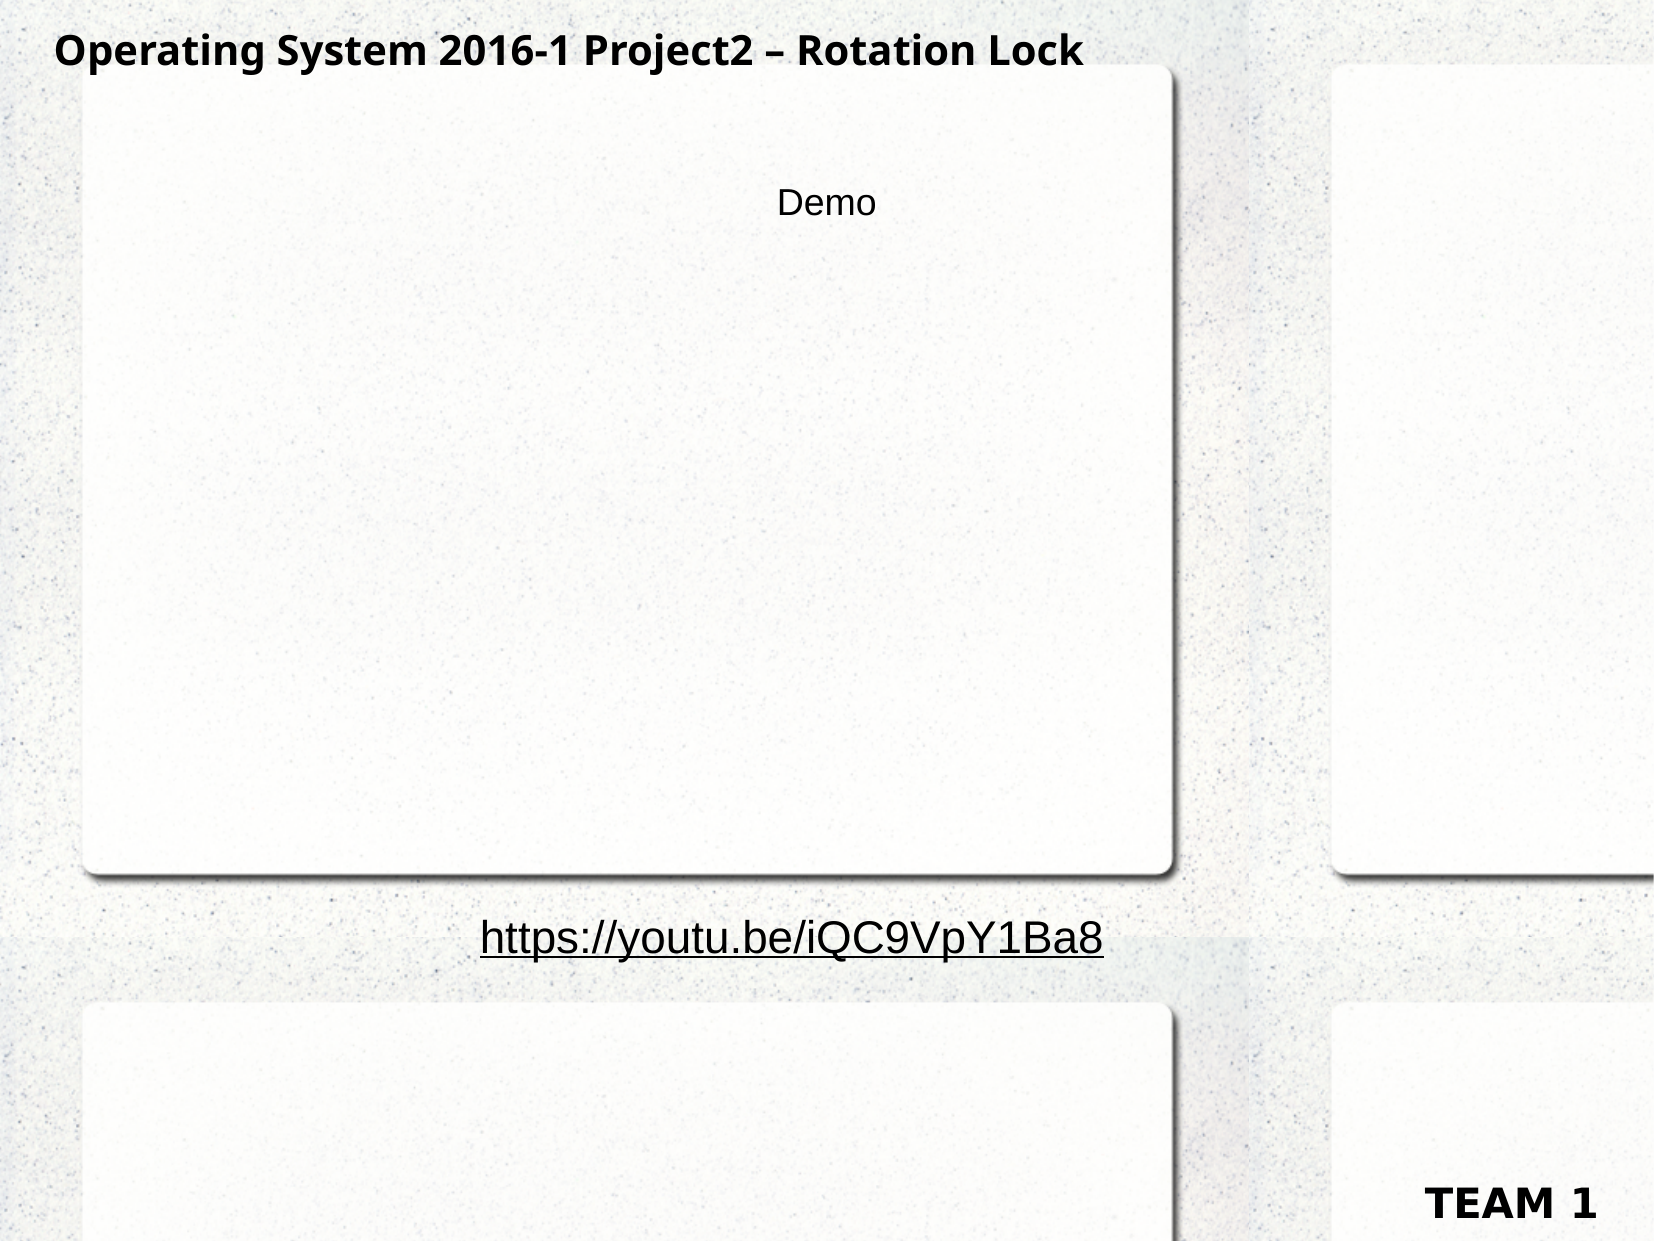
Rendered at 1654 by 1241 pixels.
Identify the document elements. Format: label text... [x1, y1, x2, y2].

text_box https://youtu.be/iQC9VpY1Ba8 [464, 899, 1230, 1020]
text_box Operating System 2016-1 Project2 – Rotation Lock [39, 16, 1194, 82]
picture [0, 0, 1654, 1241]
text_box Demo [118, 96, 1536, 304]
text_box TEAM 1 [1409, 1169, 1650, 1234]
